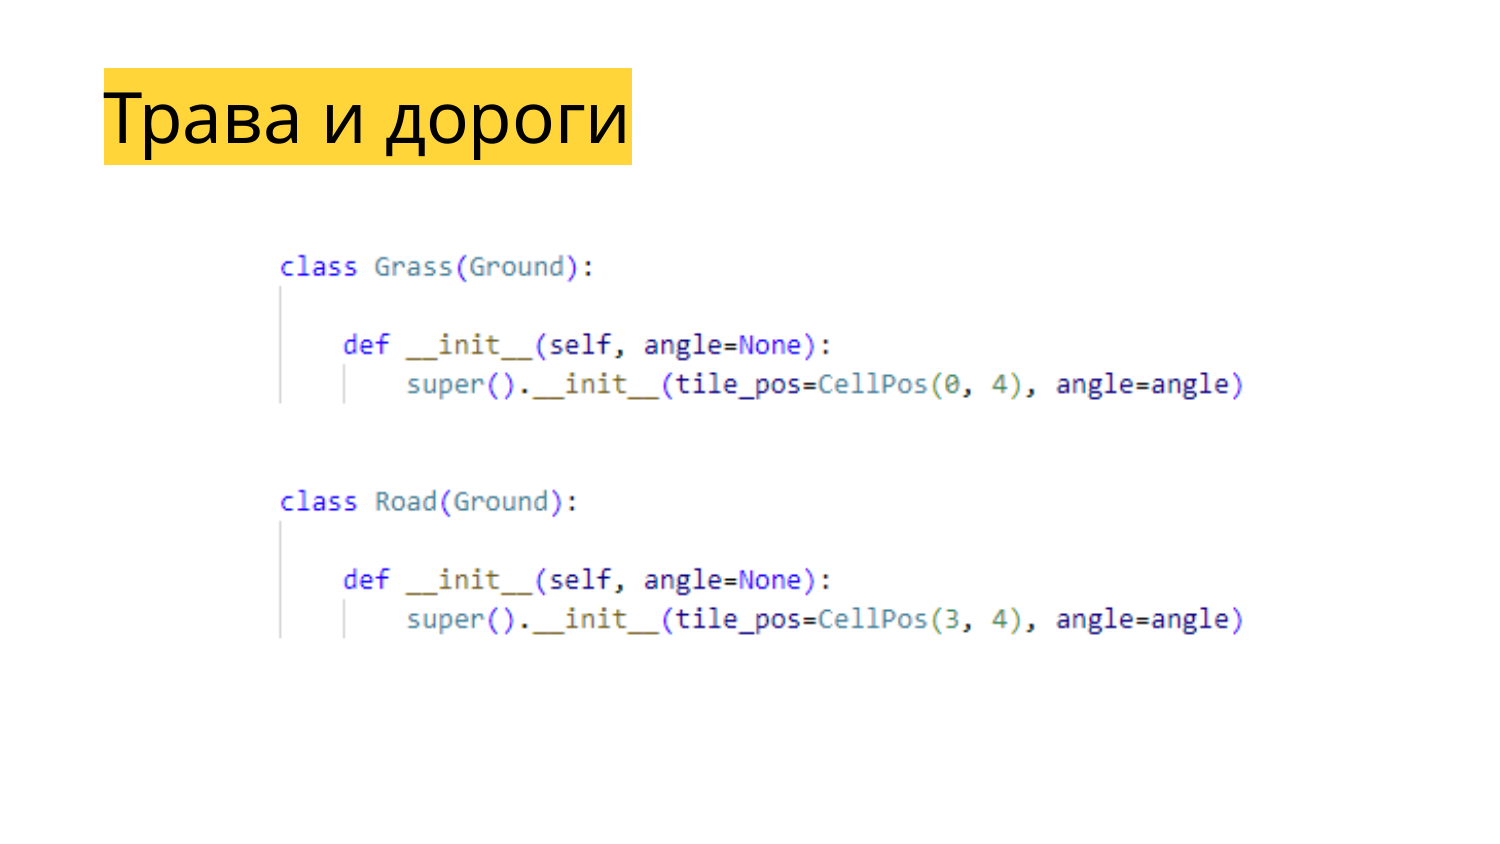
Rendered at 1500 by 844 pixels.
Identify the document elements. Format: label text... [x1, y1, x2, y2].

picture [253, 235, 1305, 678]
text_box Трава и дороги [88, 77, 1404, 173]
